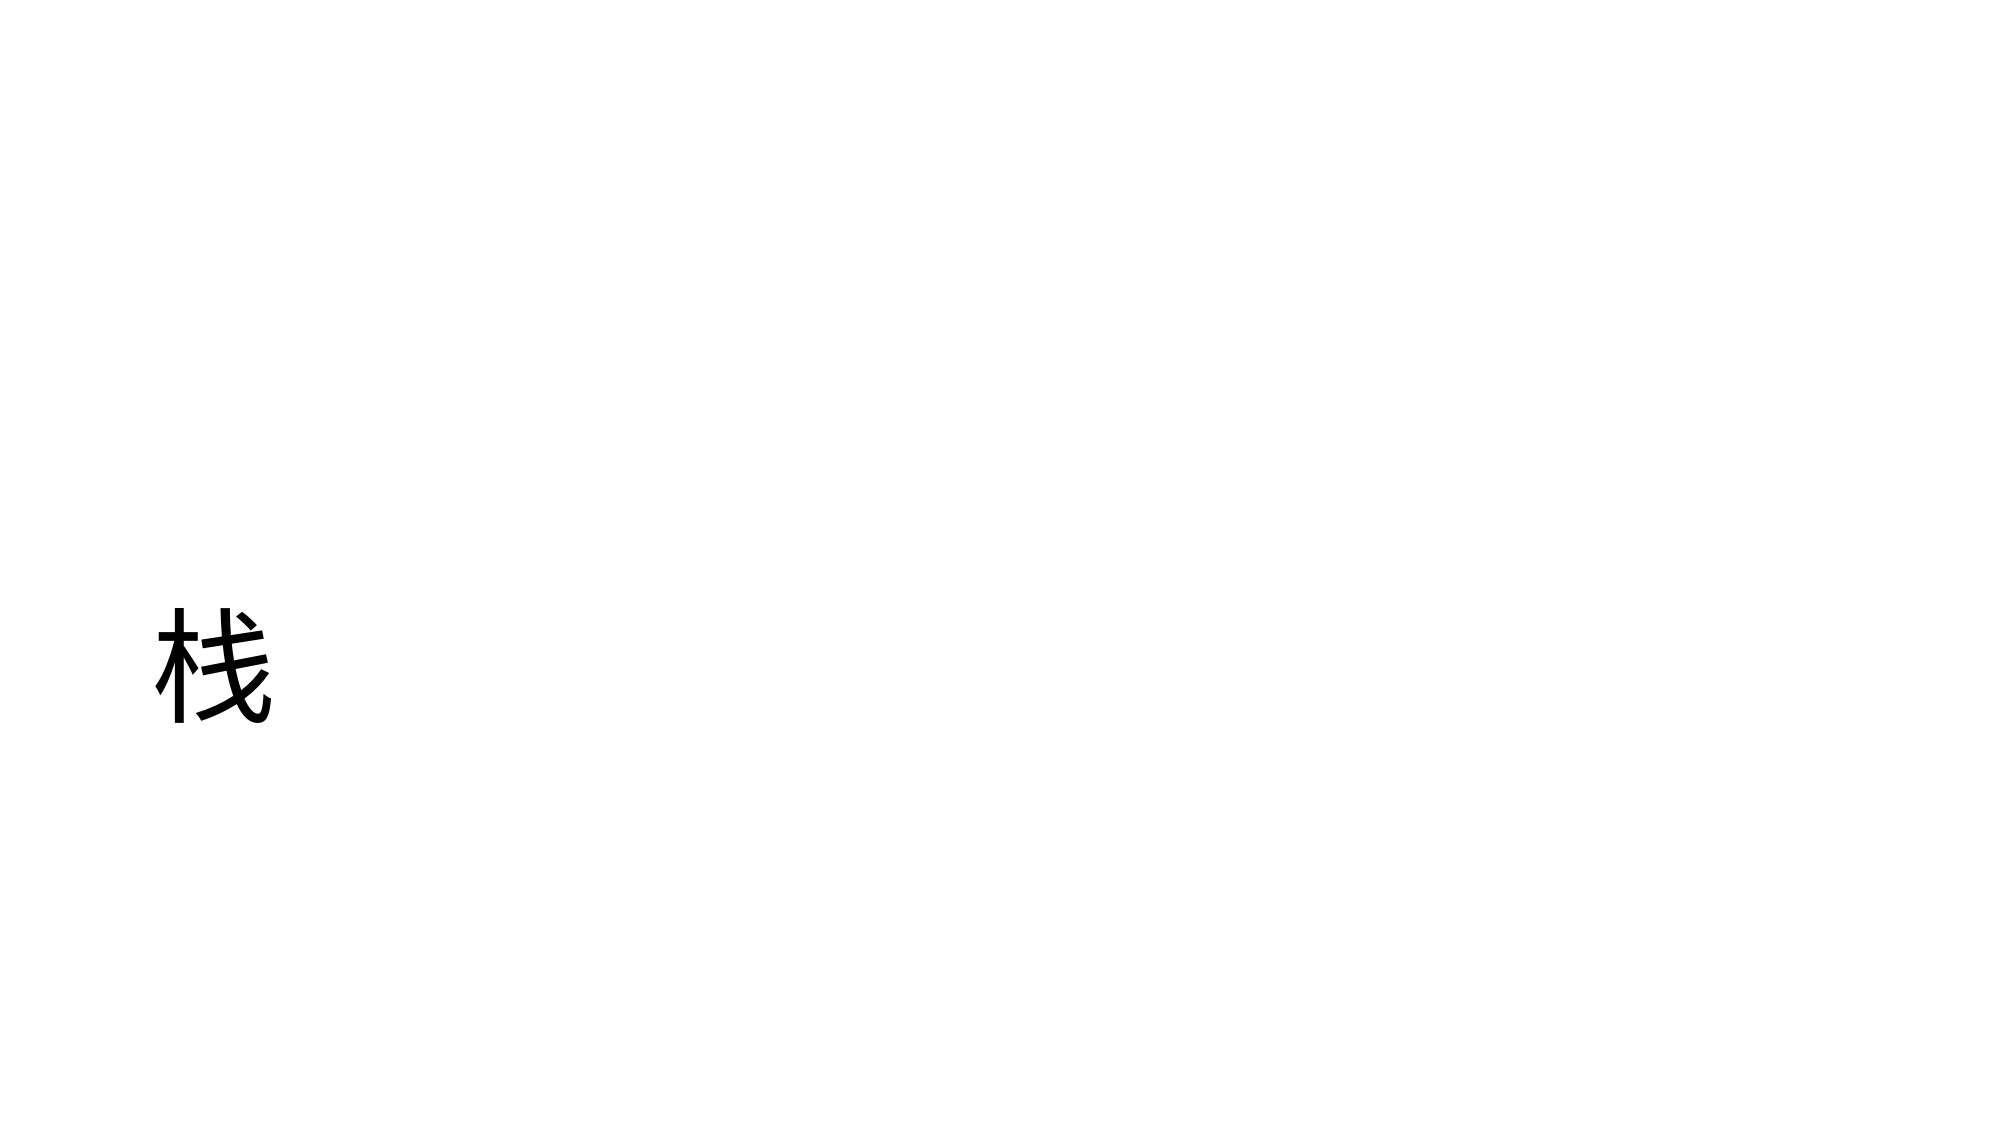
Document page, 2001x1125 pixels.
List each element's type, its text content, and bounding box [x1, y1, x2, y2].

title 栈 [136, 280, 1862, 749]
